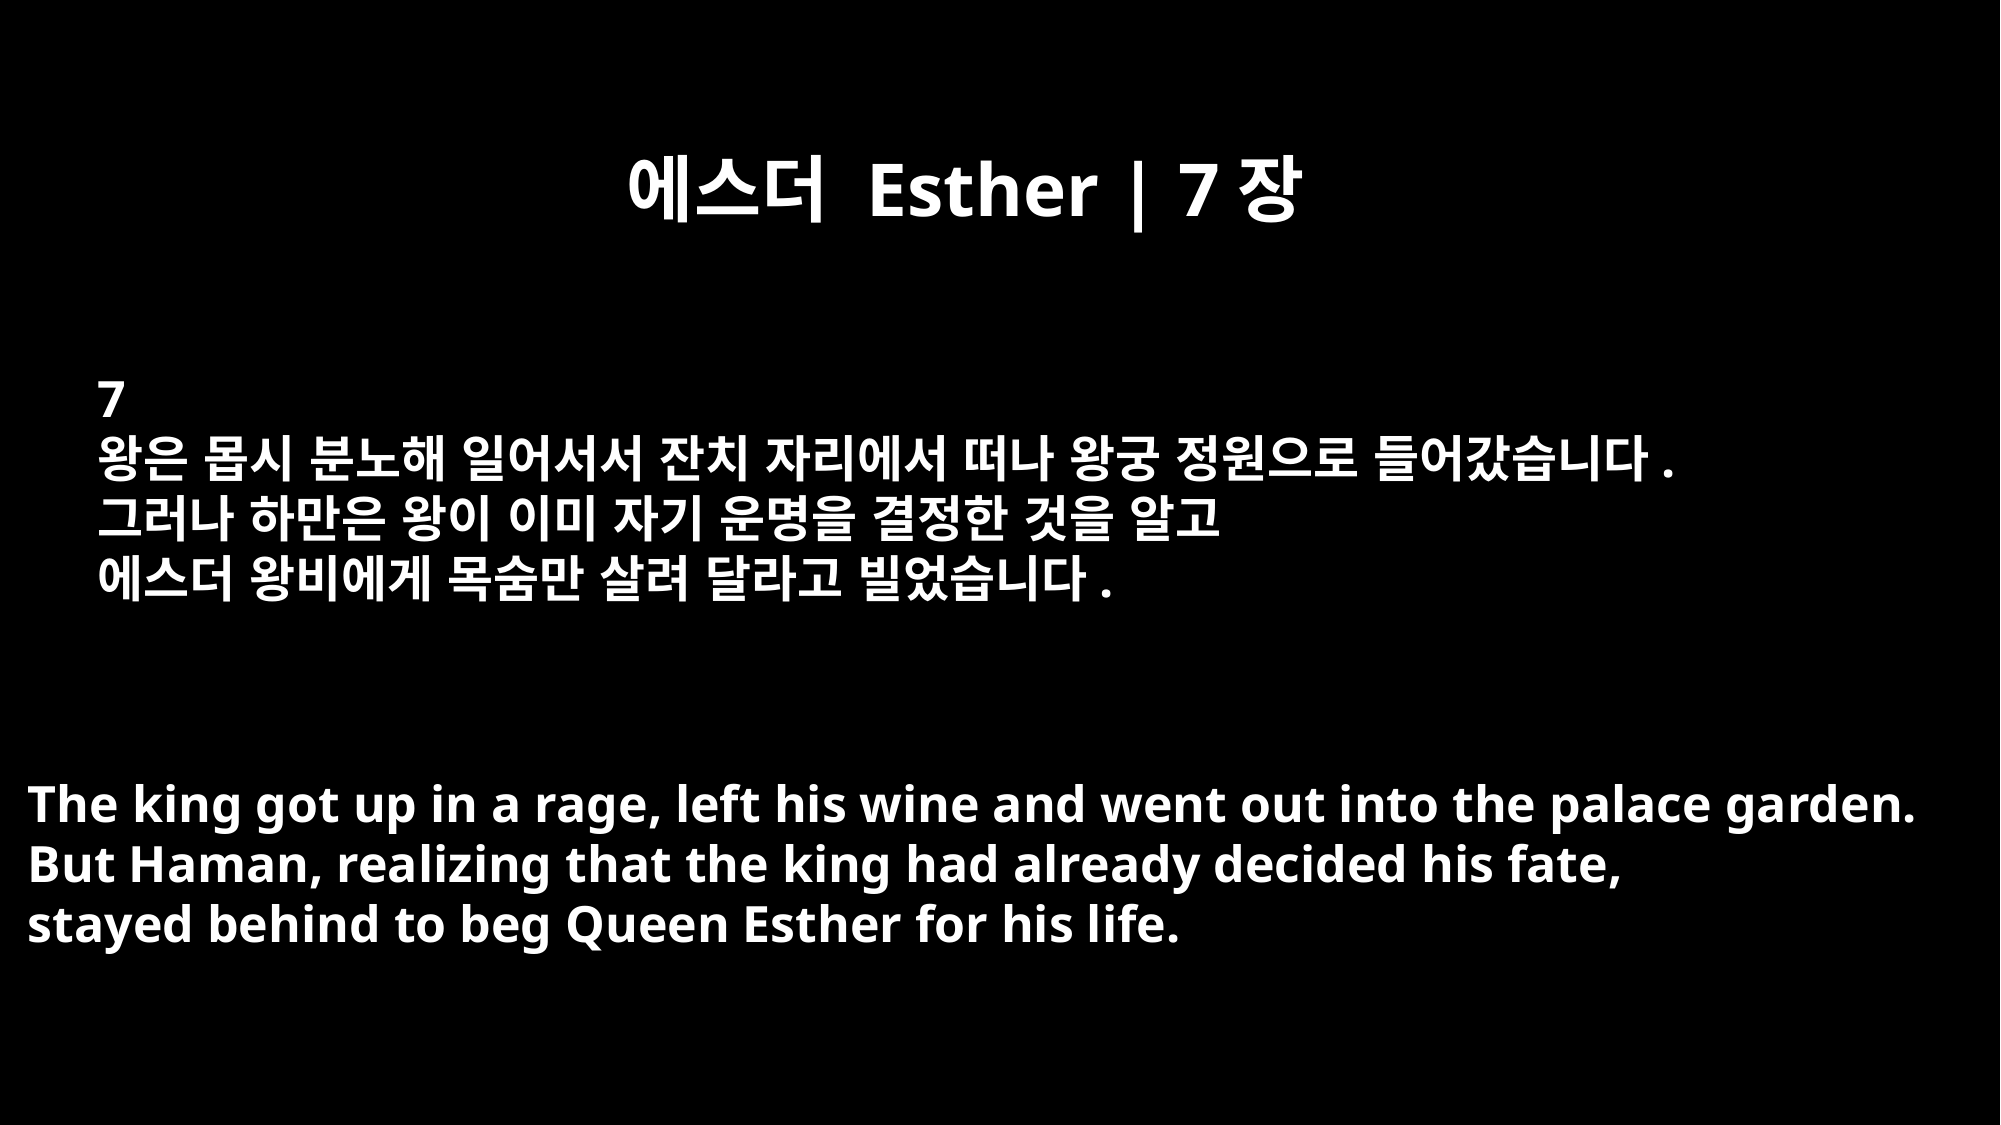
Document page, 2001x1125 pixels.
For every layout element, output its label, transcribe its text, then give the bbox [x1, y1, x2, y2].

text_box 에스더 Esther | 7장 [612, 136, 1320, 239]
text_box 7 왕은 몹시 분노해 일어서서 잔치 자리에서 떠나 왕궁 정원으로 들어갔습니다. 그러나 하만은 왕이 이미 자기 운명을 결정한 것을 알고 에스더 왕비에게 목숨만 살려 달라고 빌었습니다. [82, 359, 1704, 615]
text_box The king got up in a rage, left his wine and went out into the palace garden. But Haman, realizing that the king had already decided his fate, stayed behind to beg Queen Esther for his life. [13, 764, 1946, 960]
